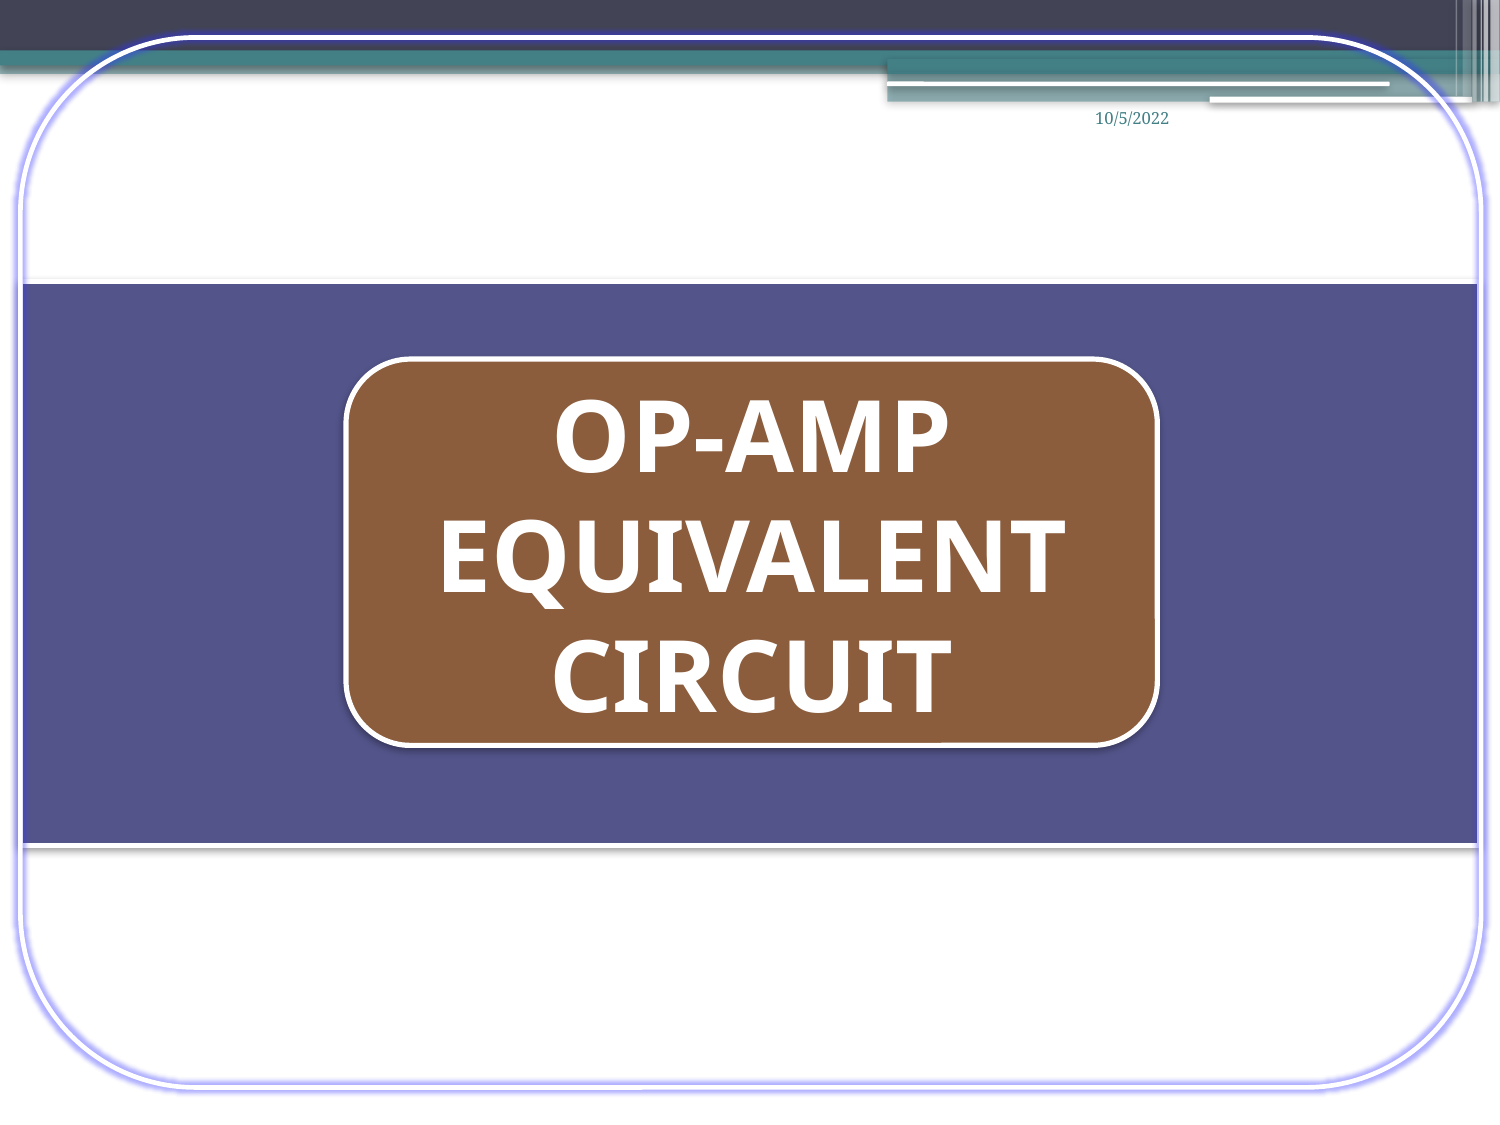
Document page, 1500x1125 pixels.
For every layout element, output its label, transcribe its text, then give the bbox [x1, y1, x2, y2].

text_box OP-AMP EQUIVALENT CIRCUIT [343, 356, 1160, 748]
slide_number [1080, 100, 1238, 176]
text_box [18, 35, 1483, 1090]
